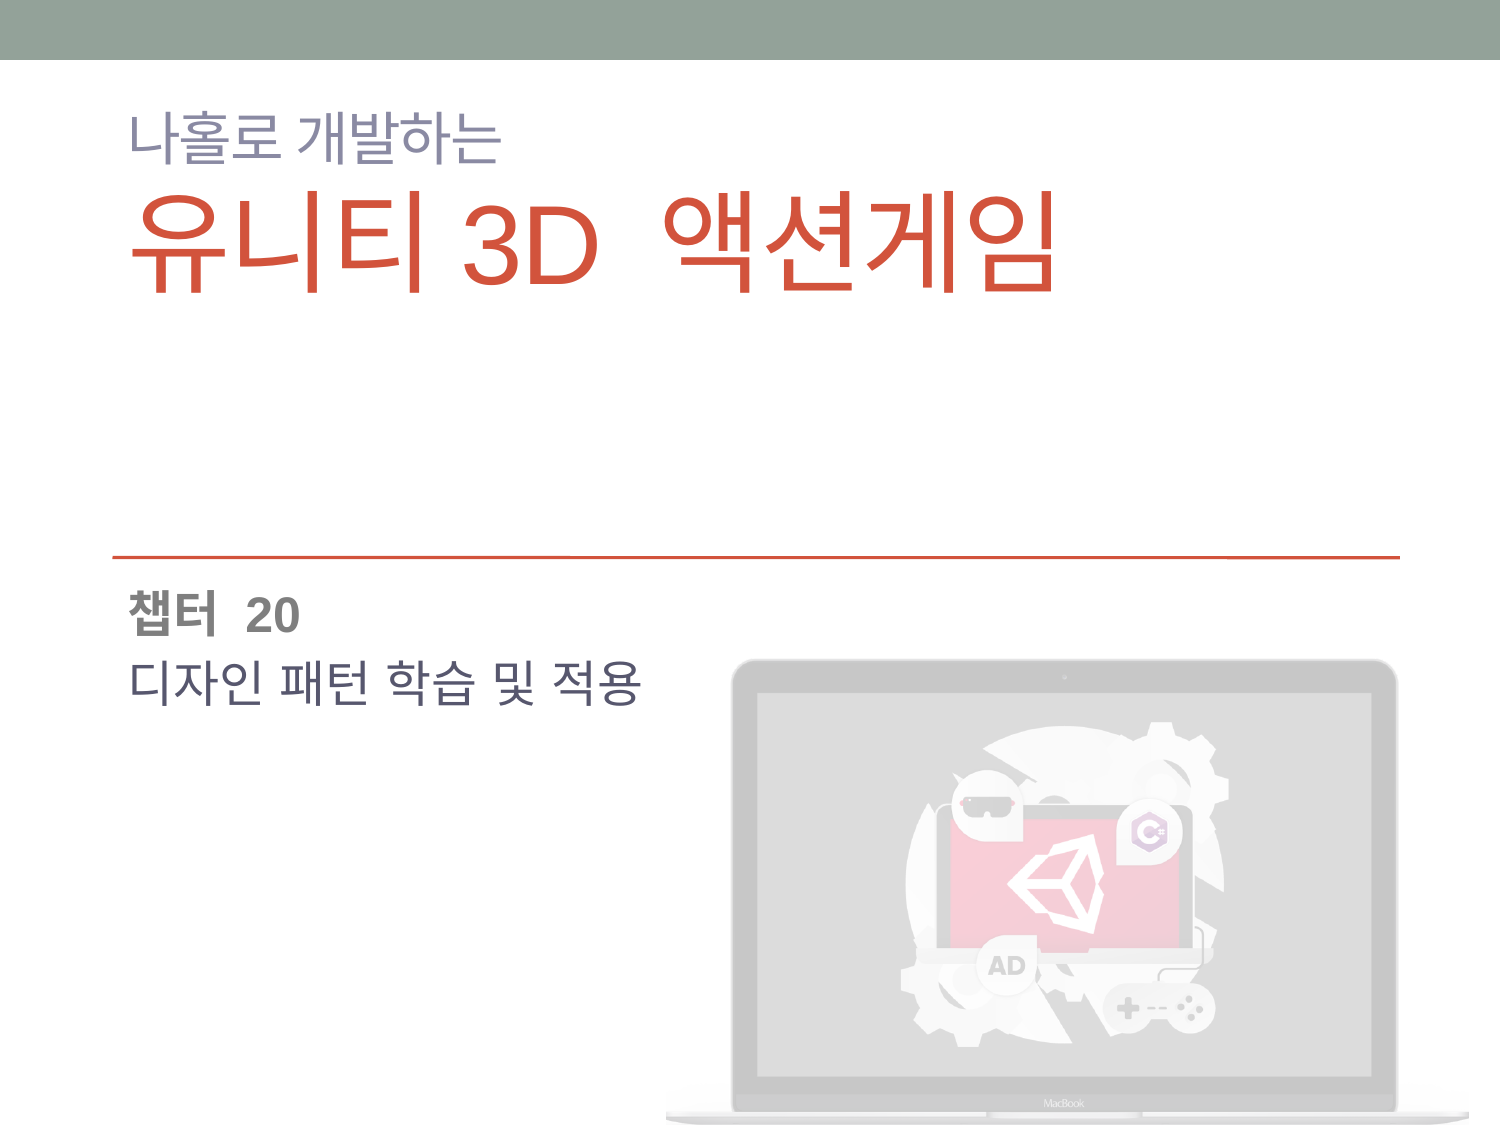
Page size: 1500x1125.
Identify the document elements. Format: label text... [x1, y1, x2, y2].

title 나홀로 개발하는 유니티3D 액션게임 [112, 63, 1388, 385]
subtitle 챕터 20 디자인 패턴 학습 및 적용 [112, 575, 1163, 863]
picture [666, 654, 1469, 1125]
